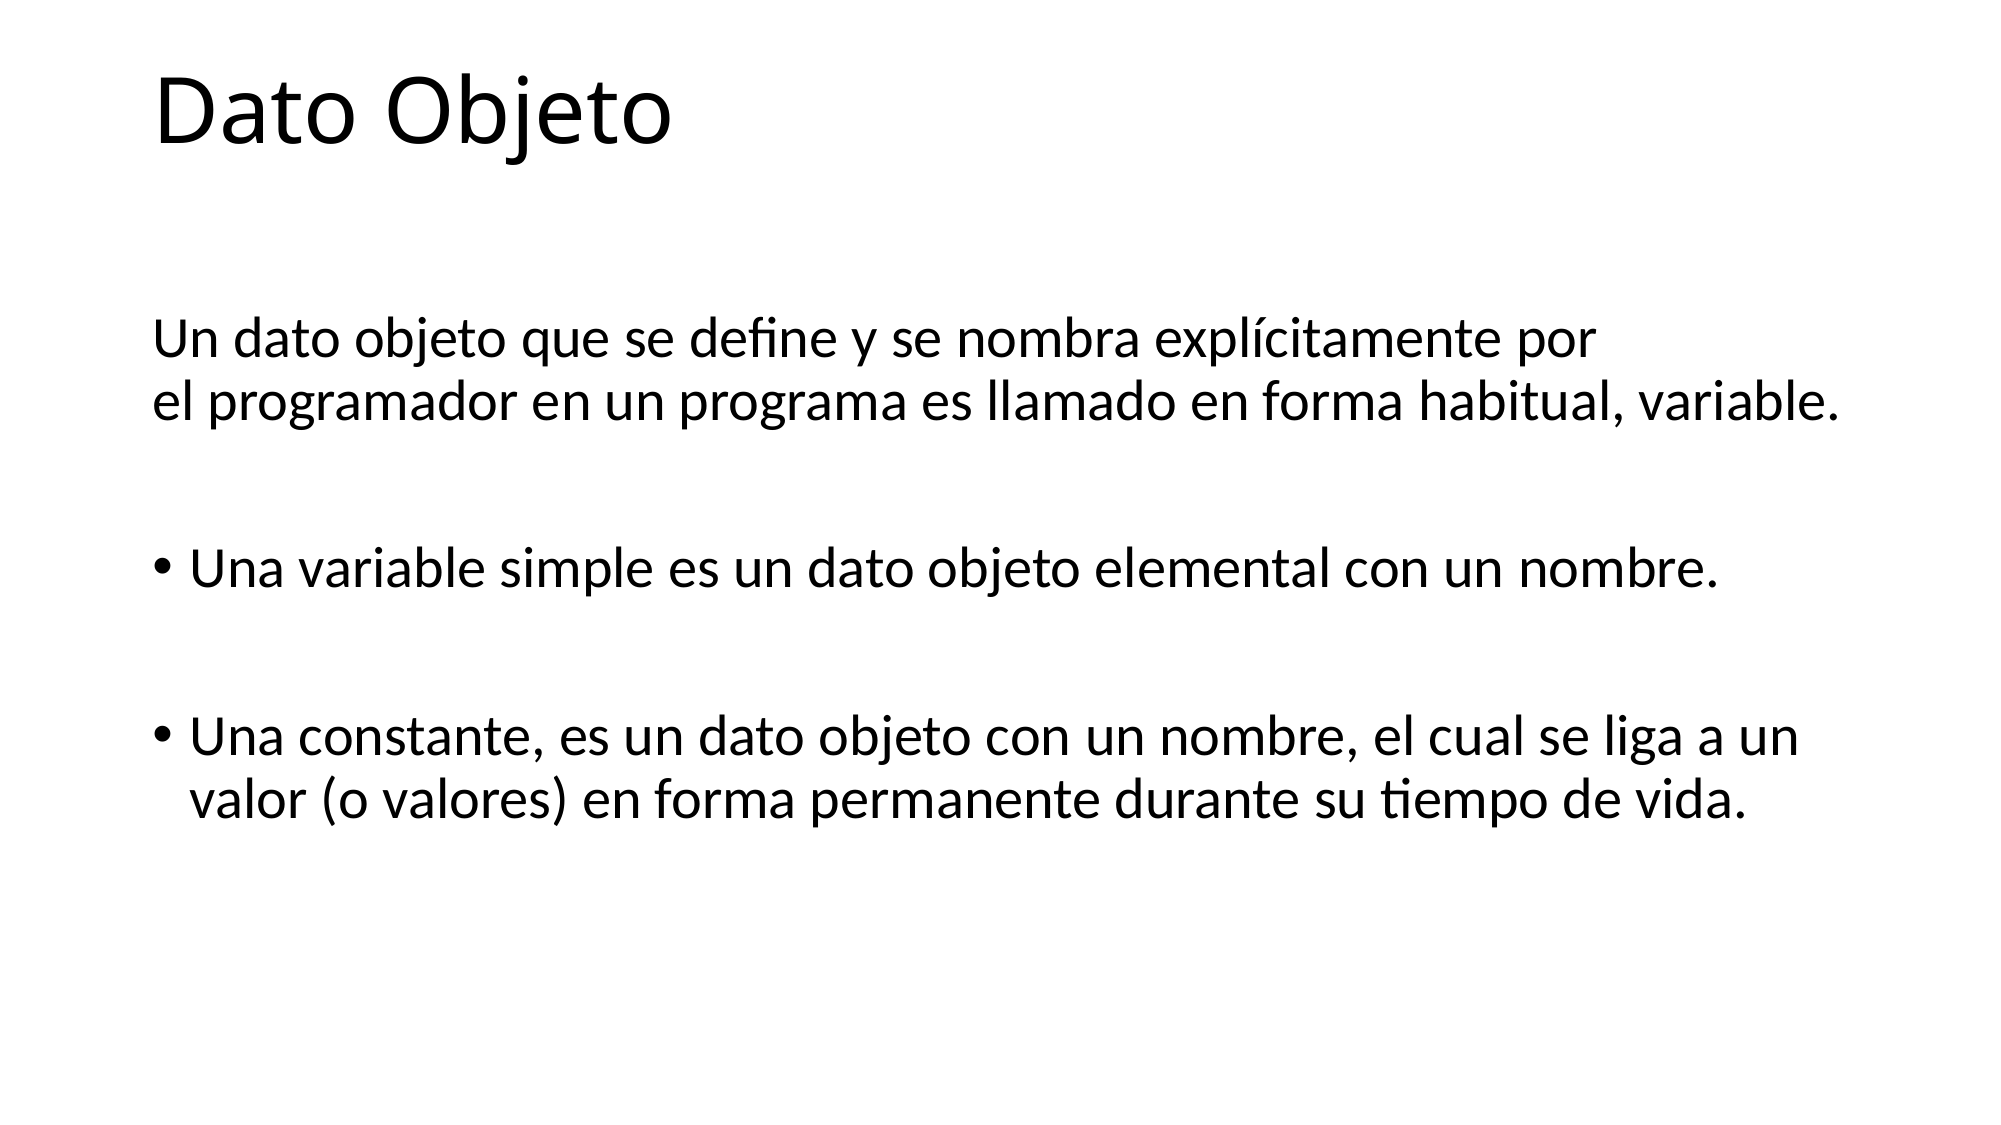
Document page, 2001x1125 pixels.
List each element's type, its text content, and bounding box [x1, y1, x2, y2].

title Dato Objeto [137, 59, 1863, 278]
list Un dato objeto que se define y se nombra explícitamente por el programador en un programa es llamado en forma habitual, variable. Una variable simple es un dato objeto elemental con un nombre. Una constante, es un dato objeto con un nombre, el cual se liga a un valor (o valores) en forma permanente durante su tiempo de vida. [137, 299, 1863, 1014]
